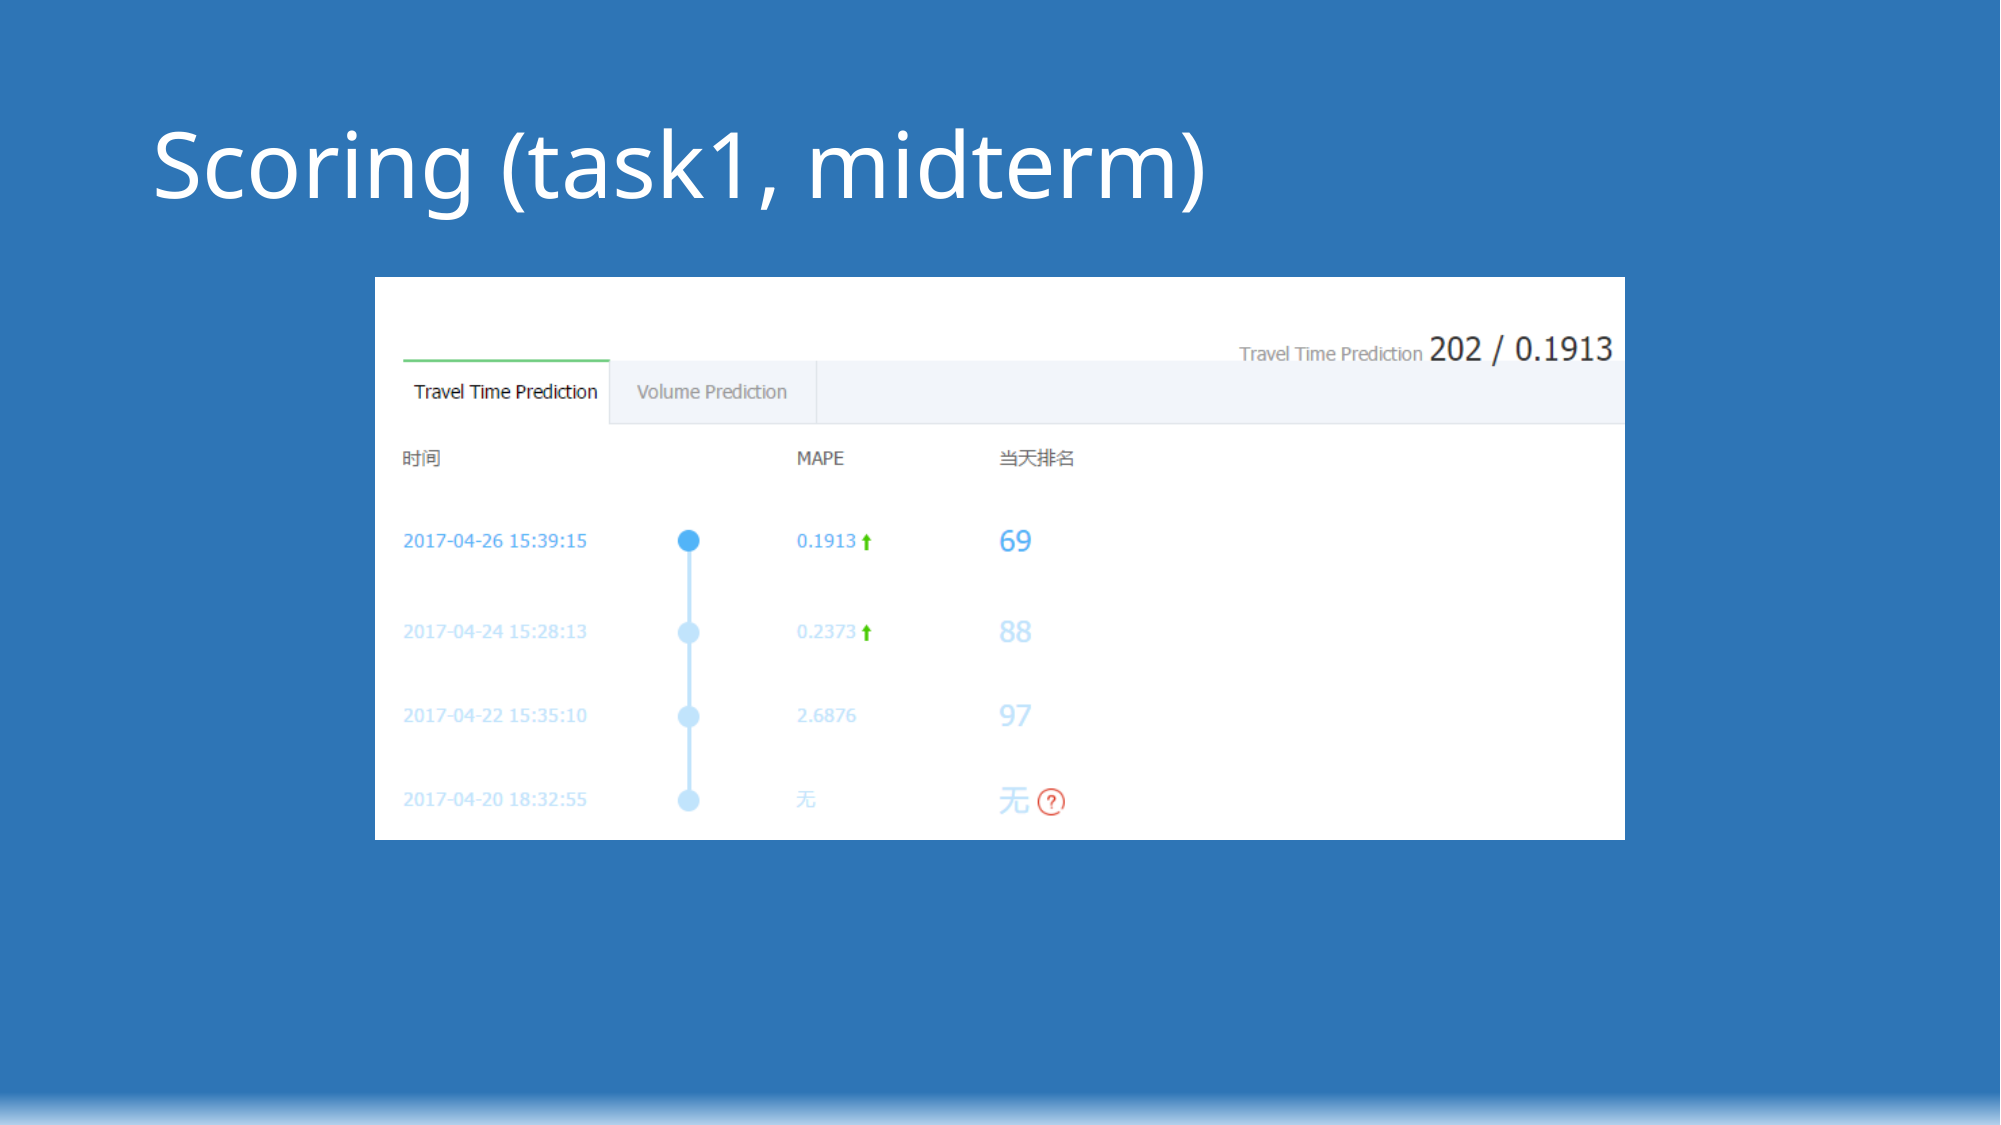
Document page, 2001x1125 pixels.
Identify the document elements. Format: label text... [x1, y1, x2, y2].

title Scoring (task1, midterm) [137, 59, 1863, 278]
picture [375, 277, 1625, 840]
